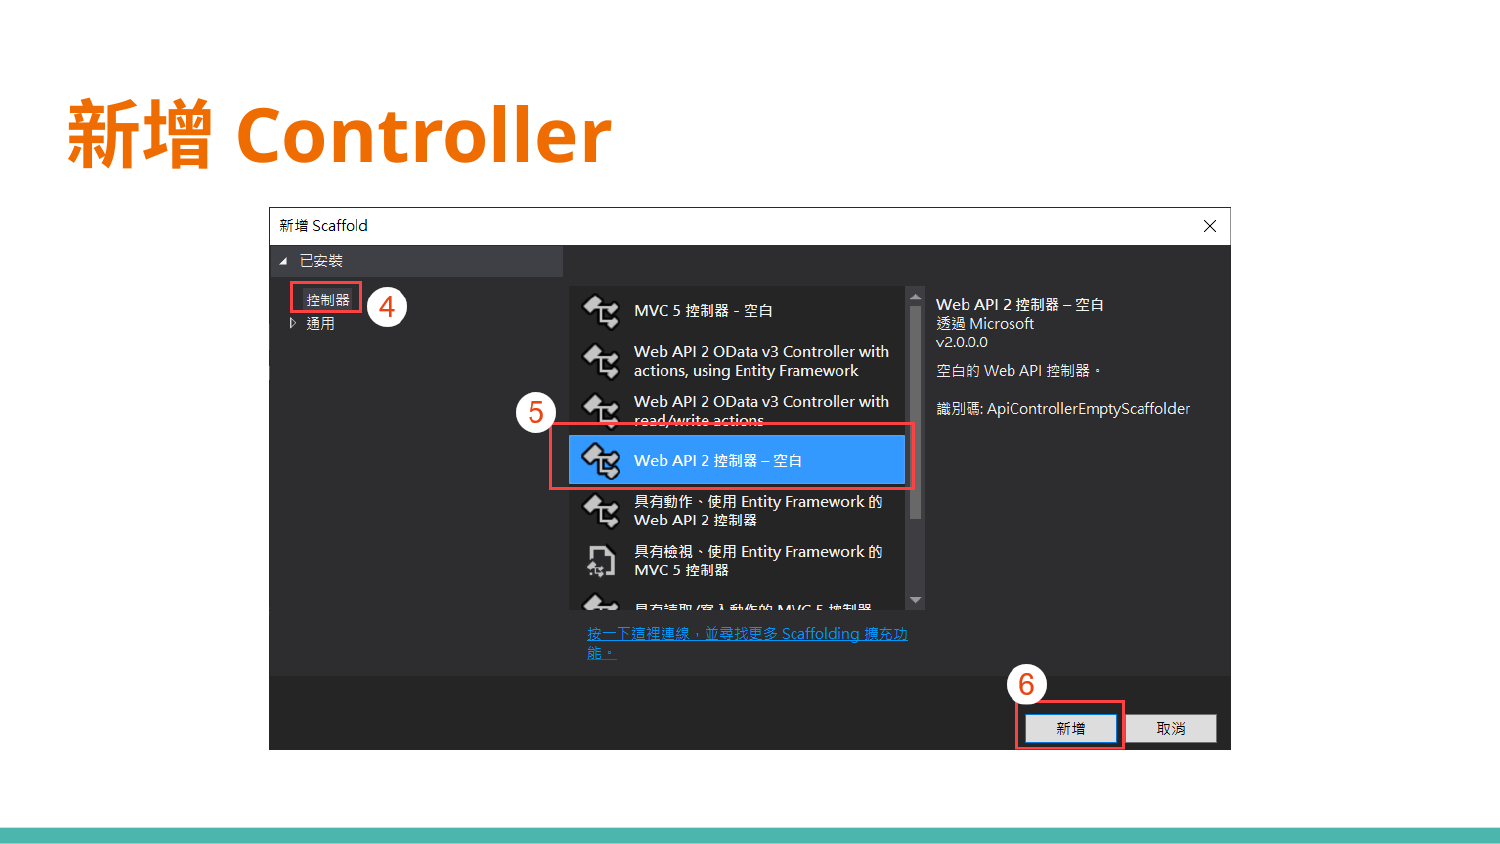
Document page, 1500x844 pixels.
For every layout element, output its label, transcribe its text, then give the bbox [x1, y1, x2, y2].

title 新增Controller [51, 72, 1449, 189]
picture [269, 207, 1231, 750]
